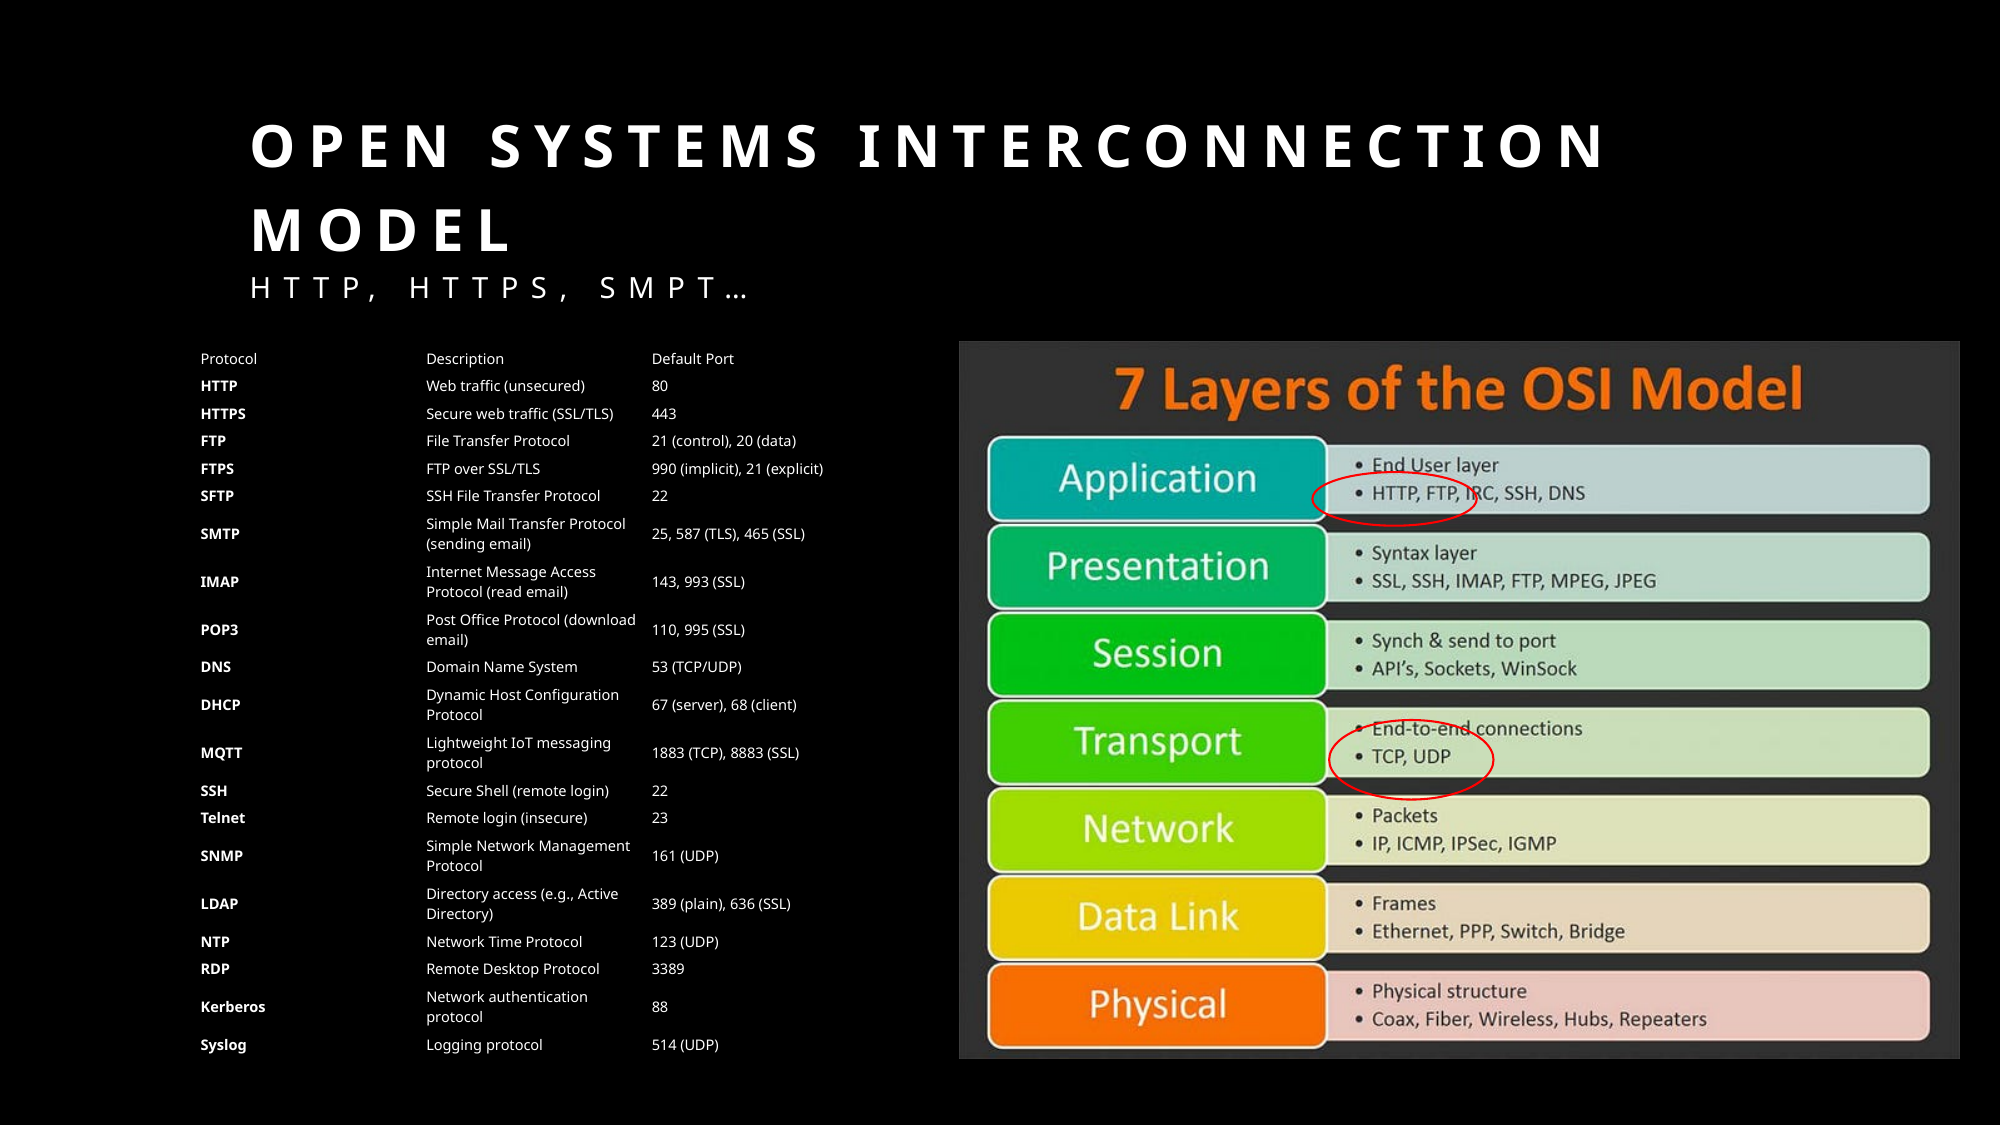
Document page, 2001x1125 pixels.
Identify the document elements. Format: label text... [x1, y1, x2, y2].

table_cell Secure Shell (remote login) [420, 777, 646, 804]
table_cell Remote Desktop Protocol [420, 955, 646, 983]
table_cell DHCP [195, 681, 420, 729]
table_cell 123 (UDP) [646, 928, 871, 955]
table_cell Network Time Protocol [420, 928, 646, 955]
table_cell 990 (implicit), 21 (explicit) [646, 455, 871, 482]
table_cell LDAP [195, 880, 420, 928]
table_cell Kerberos [195, 983, 420, 1031]
table_cell SMTP [195, 510, 420, 558]
table_cell FTP [195, 427, 420, 455]
table_cell MQTT [195, 729, 420, 777]
table_cell 21 (control), 20 (data) [646, 427, 871, 455]
table_header Protocol [195, 345, 420, 373]
table_cell HTTP [195, 373, 420, 400]
table_cell Directory access (e.g., Active Directory) [420, 880, 646, 928]
table_cell FTP over SSL/TLS [420, 455, 646, 482]
table_cell IMAP [195, 558, 420, 606]
table_cell 25, 587 (TLS), 465 (SSL) [646, 510, 871, 558]
table_header Description [420, 345, 646, 373]
table_cell Remote login (insecure) [420, 804, 646, 832]
table_cell HTTPS [195, 400, 420, 427]
table_cell Secure web traffic (SSL/TLS) [420, 400, 646, 427]
table_cell SSH [195, 777, 420, 804]
table_header Default Port [646, 345, 871, 373]
table_cell SSH File Transfer Protocol [420, 482, 646, 510]
table_cell Domain Name System [420, 654, 646, 681]
table_cell FTPS [195, 455, 420, 482]
table_cell SNMP [195, 832, 420, 880]
table_cell Logging protocol [420, 1031, 646, 1058]
table_cell 161 (UDP) [646, 832, 871, 880]
table_cell Simple Mail Transfer Protocol (sending email) [420, 510, 646, 558]
table_cell RDP [195, 955, 420, 983]
table_cell Lightweight IoT messaging protocol [420, 729, 646, 777]
picture [958, 341, 1960, 1059]
table_cell 3389 [646, 955, 871, 983]
table_cell 1883 (TCP), 8883 (SSL) [646, 729, 871, 777]
table_cell 23 [646, 804, 871, 832]
table_cell Post Office Protocol (download email) [420, 606, 646, 654]
table_cell SFTP [195, 482, 420, 510]
table_cell 80 [646, 373, 871, 400]
table_cell Network authentication protocol [420, 983, 646, 1031]
table_cell Telnet [195, 804, 420, 832]
table_cell Dynamic Host Configuration Protocol [420, 681, 646, 729]
table_cell 67 (server), 68 (client) [646, 681, 871, 729]
title Open systems interconnection model HTTP, HTTPS, SMPT… [234, 171, 1750, 313]
table_cell 22 [646, 777, 871, 804]
table_cell 389 (plain), 636 (SSL) [646, 880, 871, 928]
table_cell DNS [195, 654, 420, 681]
table_cell 514 (UDP) [646, 1031, 871, 1058]
table_cell 443 [646, 400, 871, 427]
table_cell 110, 995 (SSL) [646, 606, 871, 654]
table_cell 88 [646, 983, 871, 1031]
table_cell 22 [646, 482, 871, 510]
table_cell Syslog [195, 1031, 420, 1058]
table_cell Web traffic (unsecured) [420, 373, 646, 400]
table_cell 53 (TCP/UDP) [646, 654, 871, 681]
table_cell Internet Message Access Protocol (read email) [420, 558, 646, 606]
table_cell NTP [195, 928, 420, 955]
table_cell POP3 [195, 606, 420, 654]
table_cell 143, 993 (SSL) [646, 558, 871, 606]
table_cell File Transfer Protocol [420, 427, 646, 455]
table_cell Simple Network Management Protocol [420, 832, 646, 880]
